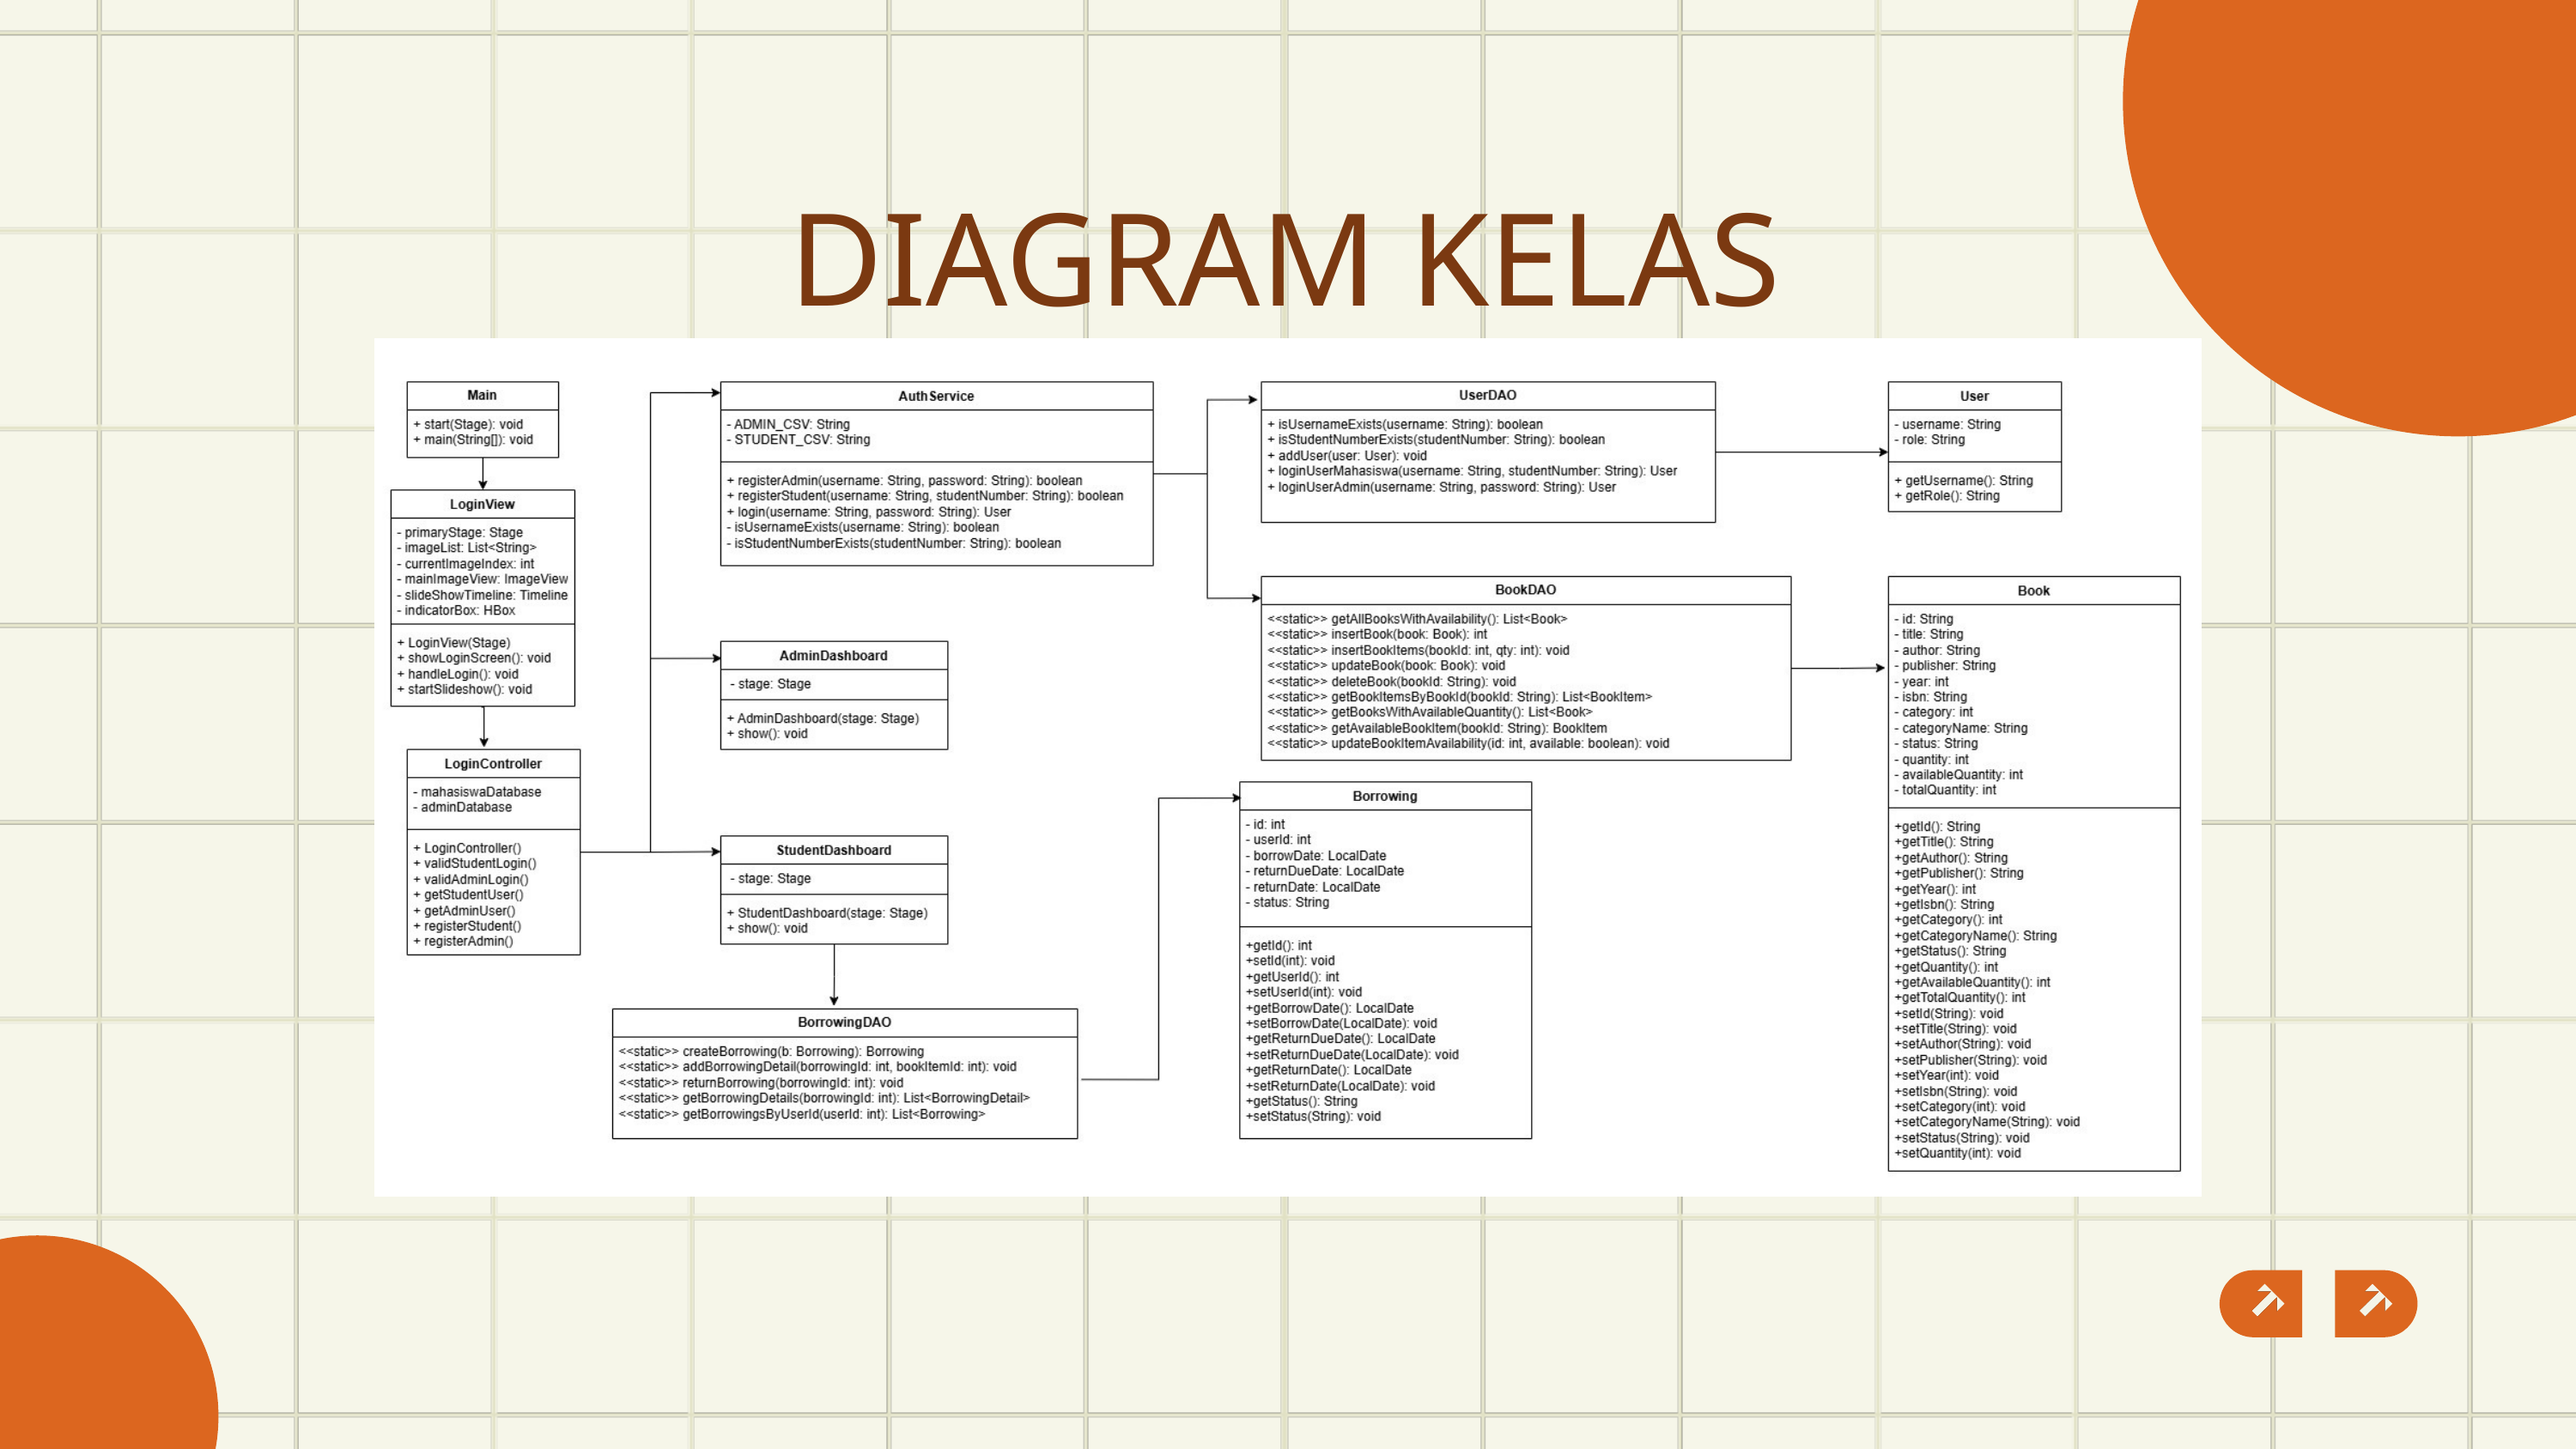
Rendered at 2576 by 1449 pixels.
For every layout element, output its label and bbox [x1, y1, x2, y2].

text_box [0, 0, 2576, 1449]
text_box [0, 1234, 219, 1449]
text_box [2227, 1262, 2295, 1345]
text_box [2123, 0, 2576, 437]
text_box [2342, 1262, 2410, 1345]
